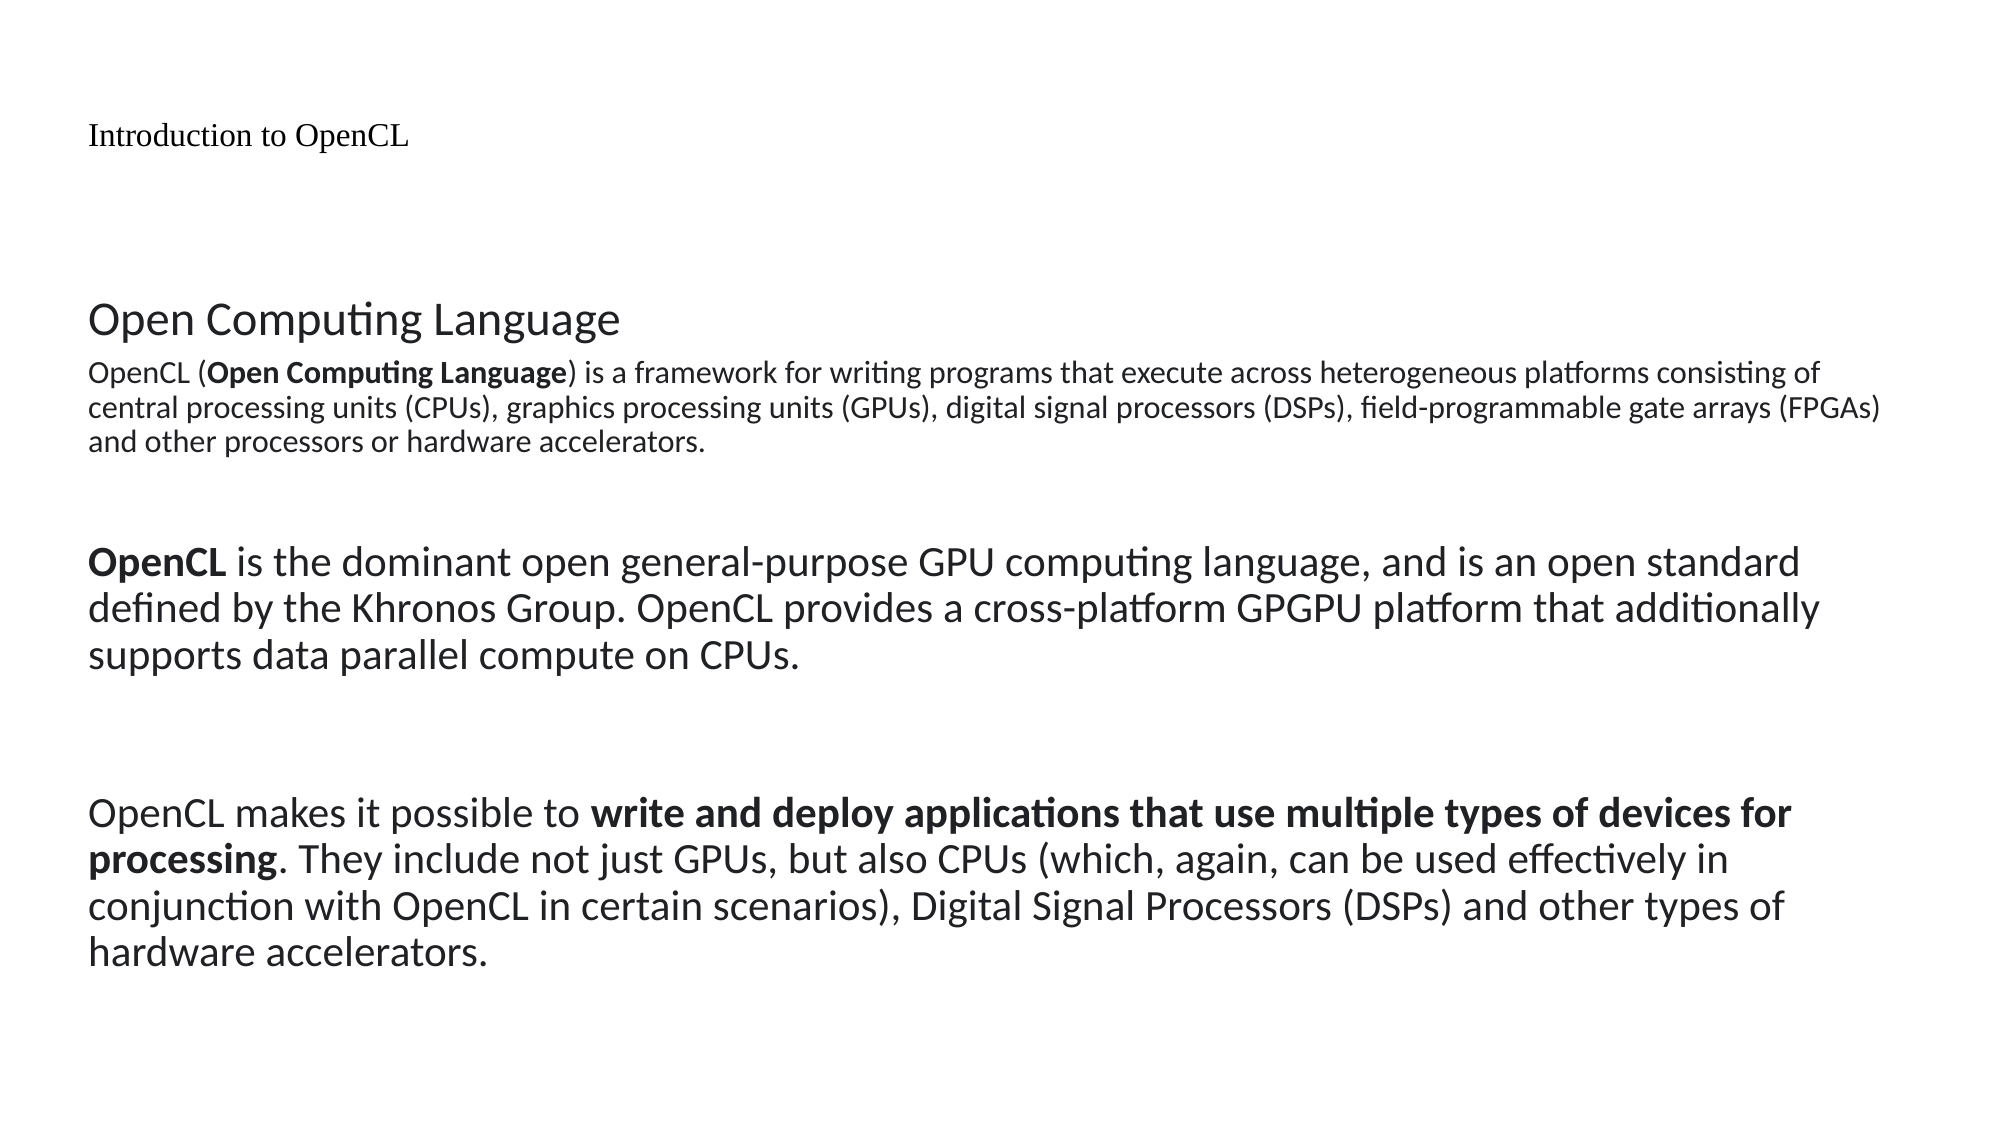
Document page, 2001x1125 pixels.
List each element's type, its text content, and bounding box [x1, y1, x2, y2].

title Introduction to OpenCL [68, 97, 1932, 223]
list Open Computing Language OpenCL (Open Computing Language) is a framework for writing programs that execute across heterogeneous platforms consisting of central processing units (CPUs), graphics processing units (GPUs), digital signal processors (DSPs), field-programmable gate arrays (FPGAs) and other processors or hardware accelerators. OpenCL is the dominant open general-purpose GPU computing language, and is an open standard defined by the Khronos Group. OpenCL provides a cross-platform GPGPU platform that additionally supports data parallel compute on CPUs. OpenCL makes it possible to write and deploy applications that use multiple types of devices for processing. They include not just GPUs, but also CPUs (which, again, can be used effectively in conjunction with OpenCL in certain scenarios), Digital Signal Processors (DSPs) and other types of hardware accelerators. [68, 252, 1932, 1000]
